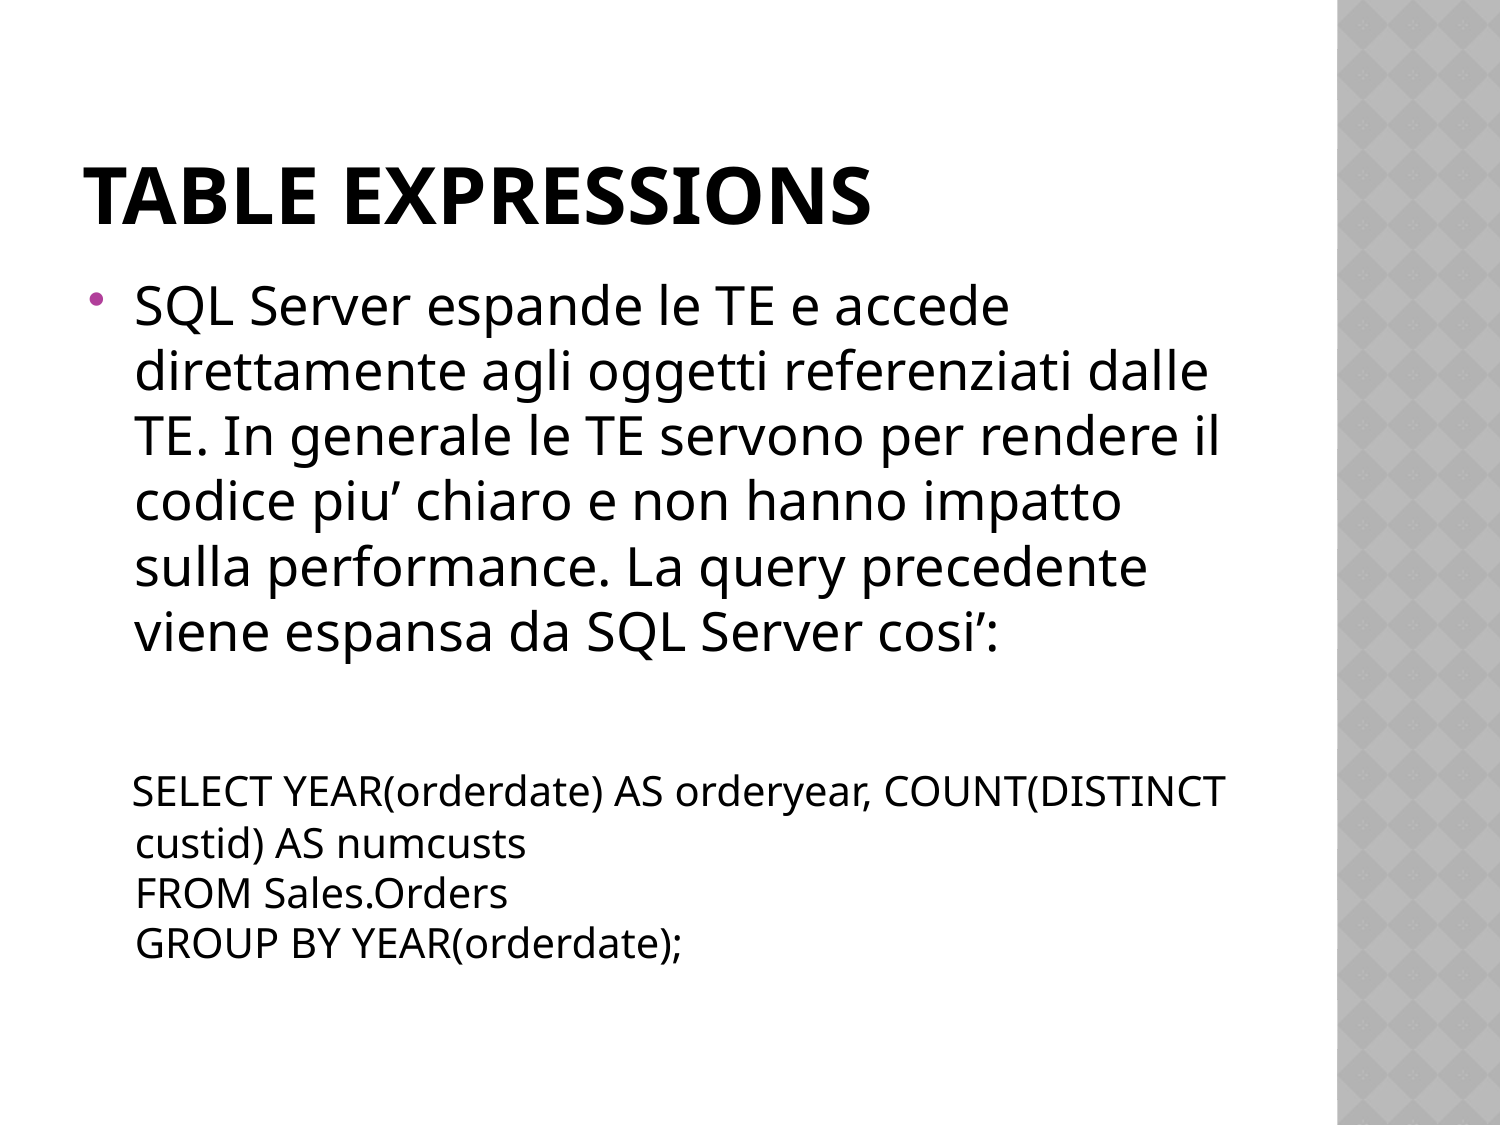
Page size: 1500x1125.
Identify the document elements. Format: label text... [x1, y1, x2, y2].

title Table expressions [75, 52, 1263, 240]
list SQL Server espande le TE e accede direttamente agli oggetti referenziati dalle TE. In generale le TE servono per rendere il codice piu’ chiaro e non hanno impatto sulla performance. La query precedente viene espansa da SQL Server cosi’: SELECT YEAR(orderdate) AS orderyear, COUNT(DISTINCT custid) AS numcusts FROM Sales.Orders GROUP BY YEAR(orderdate); [75, 264, 1263, 1059]
